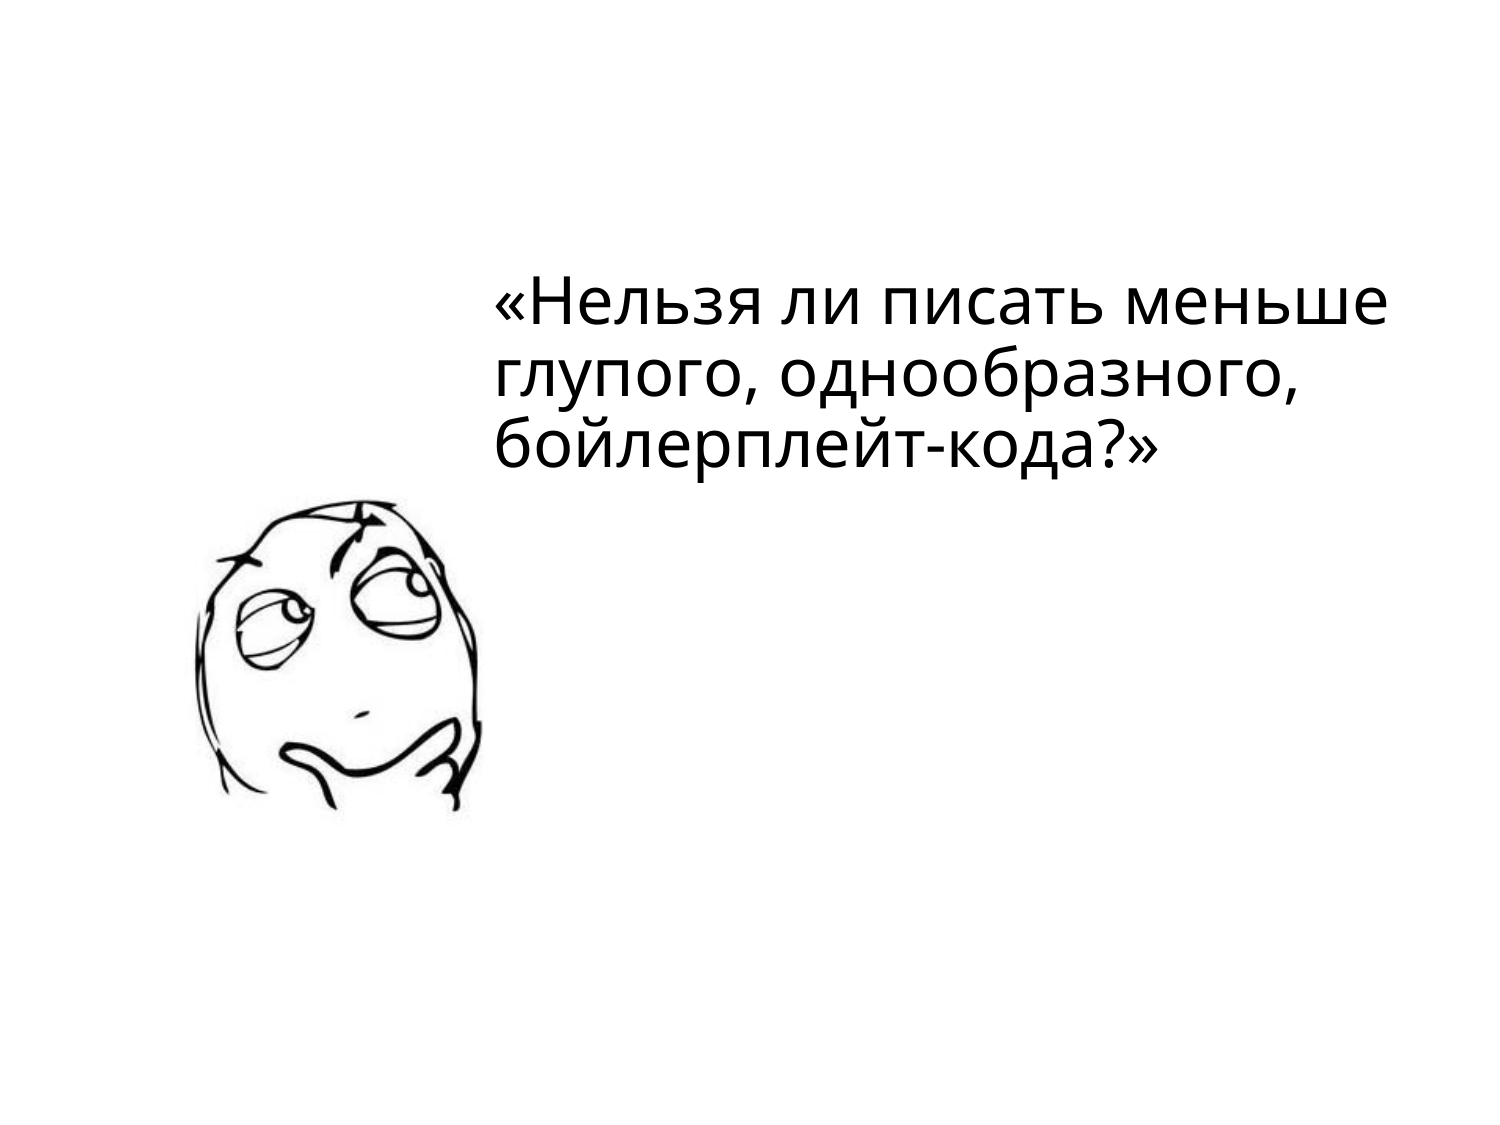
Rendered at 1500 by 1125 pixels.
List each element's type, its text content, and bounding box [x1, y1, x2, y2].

title «Нельзя ли писать меньше глупого, однообразного, бойлерплейт-кода?» [478, 265, 1456, 484]
picture [158, 483, 495, 827]
